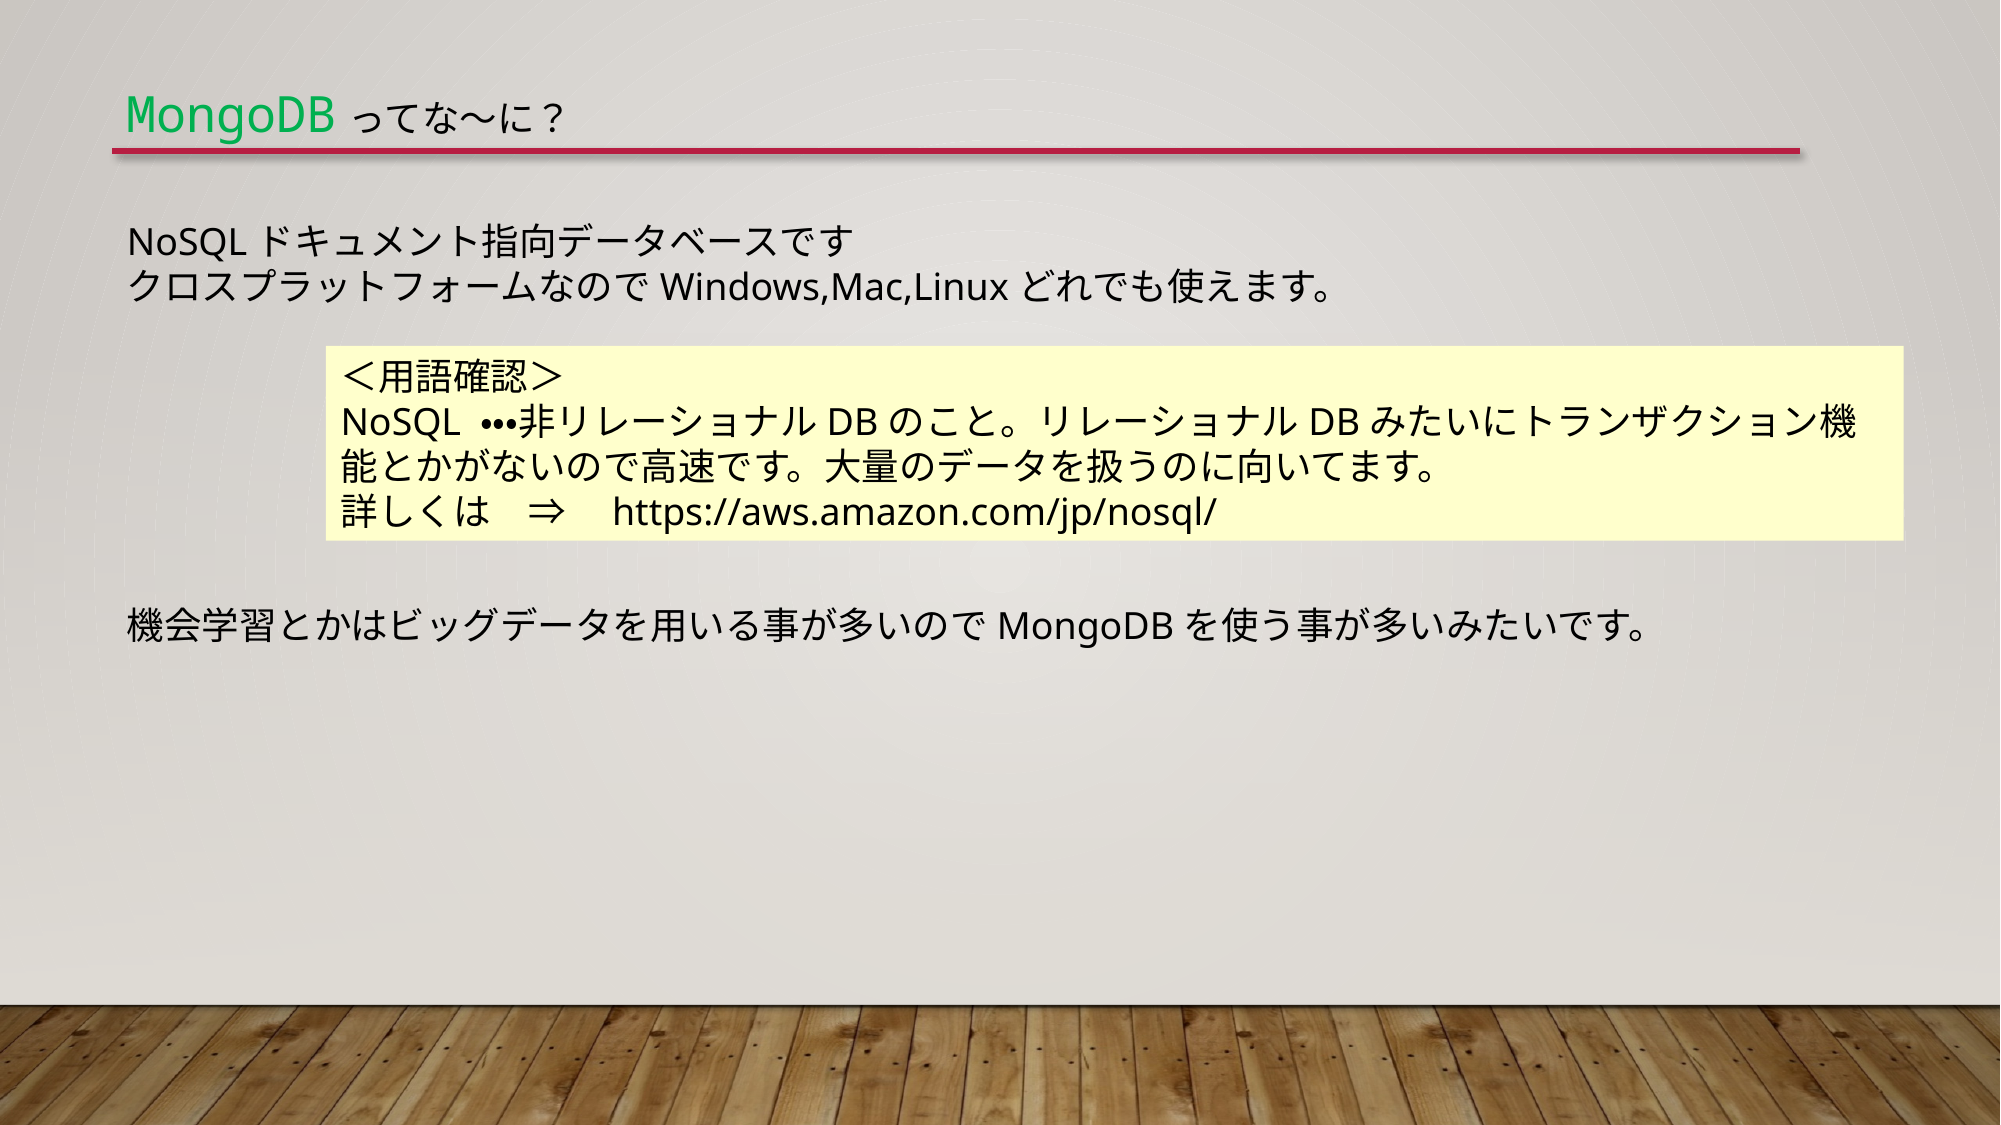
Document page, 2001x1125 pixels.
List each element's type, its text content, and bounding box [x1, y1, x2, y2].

picture [0, 1005, 2000, 1125]
text_box NoSQLドキュメント指向データベースです クロスプラットフォームなのでWindows,Mac,Linuxどれでも使えます。 [112, 210, 1690, 316]
text_box MongoDBってな～に？ [112, 75, 1115, 148]
text_box ＜用語確認＞ NoSQL ・・・非リレーショナルDBのこと。リレーショナルDBみたいにトランザクション機能とかがないので高速です。大量のデータを扱うのに向いてます。 詳しくは ⇒ https://aws.amazon.com/jp/nosql/ [325, 345, 1904, 541]
text_box 機会学習とかはビッグデータを用いる事が多いのでMongoDBを使う事が多いみたいです。 [112, 594, 1690, 655]
